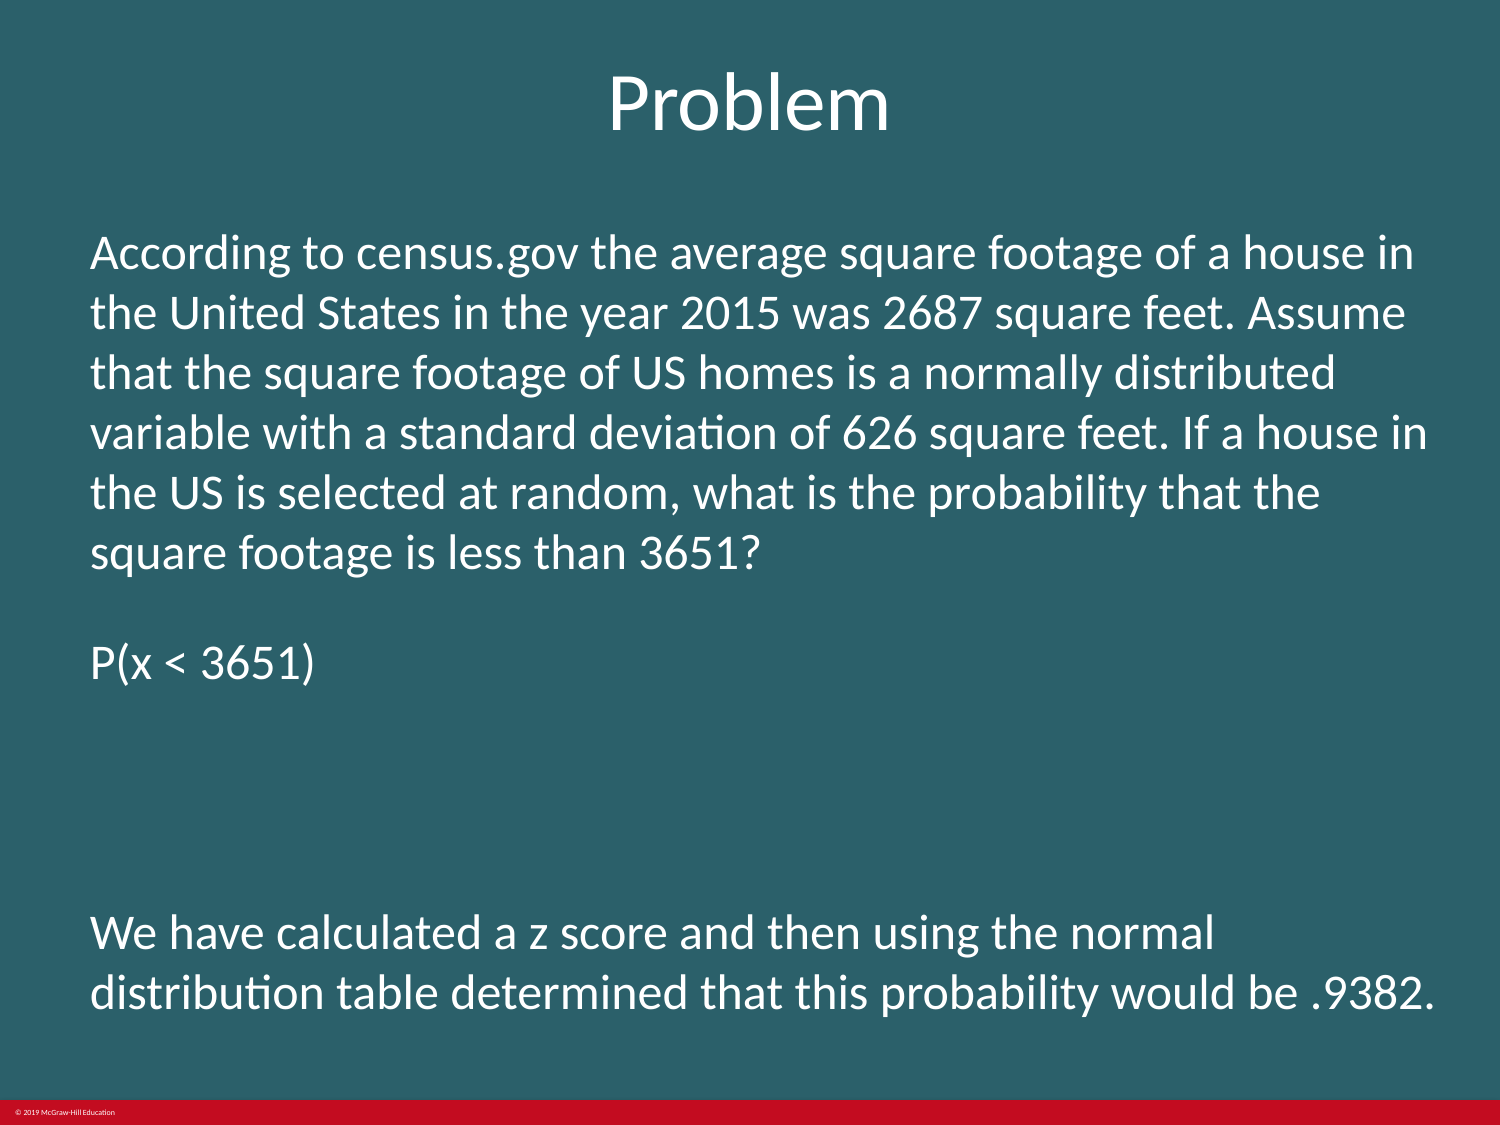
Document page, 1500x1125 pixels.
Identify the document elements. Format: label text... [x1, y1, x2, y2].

title Problem [0, 0, 1500, 195]
